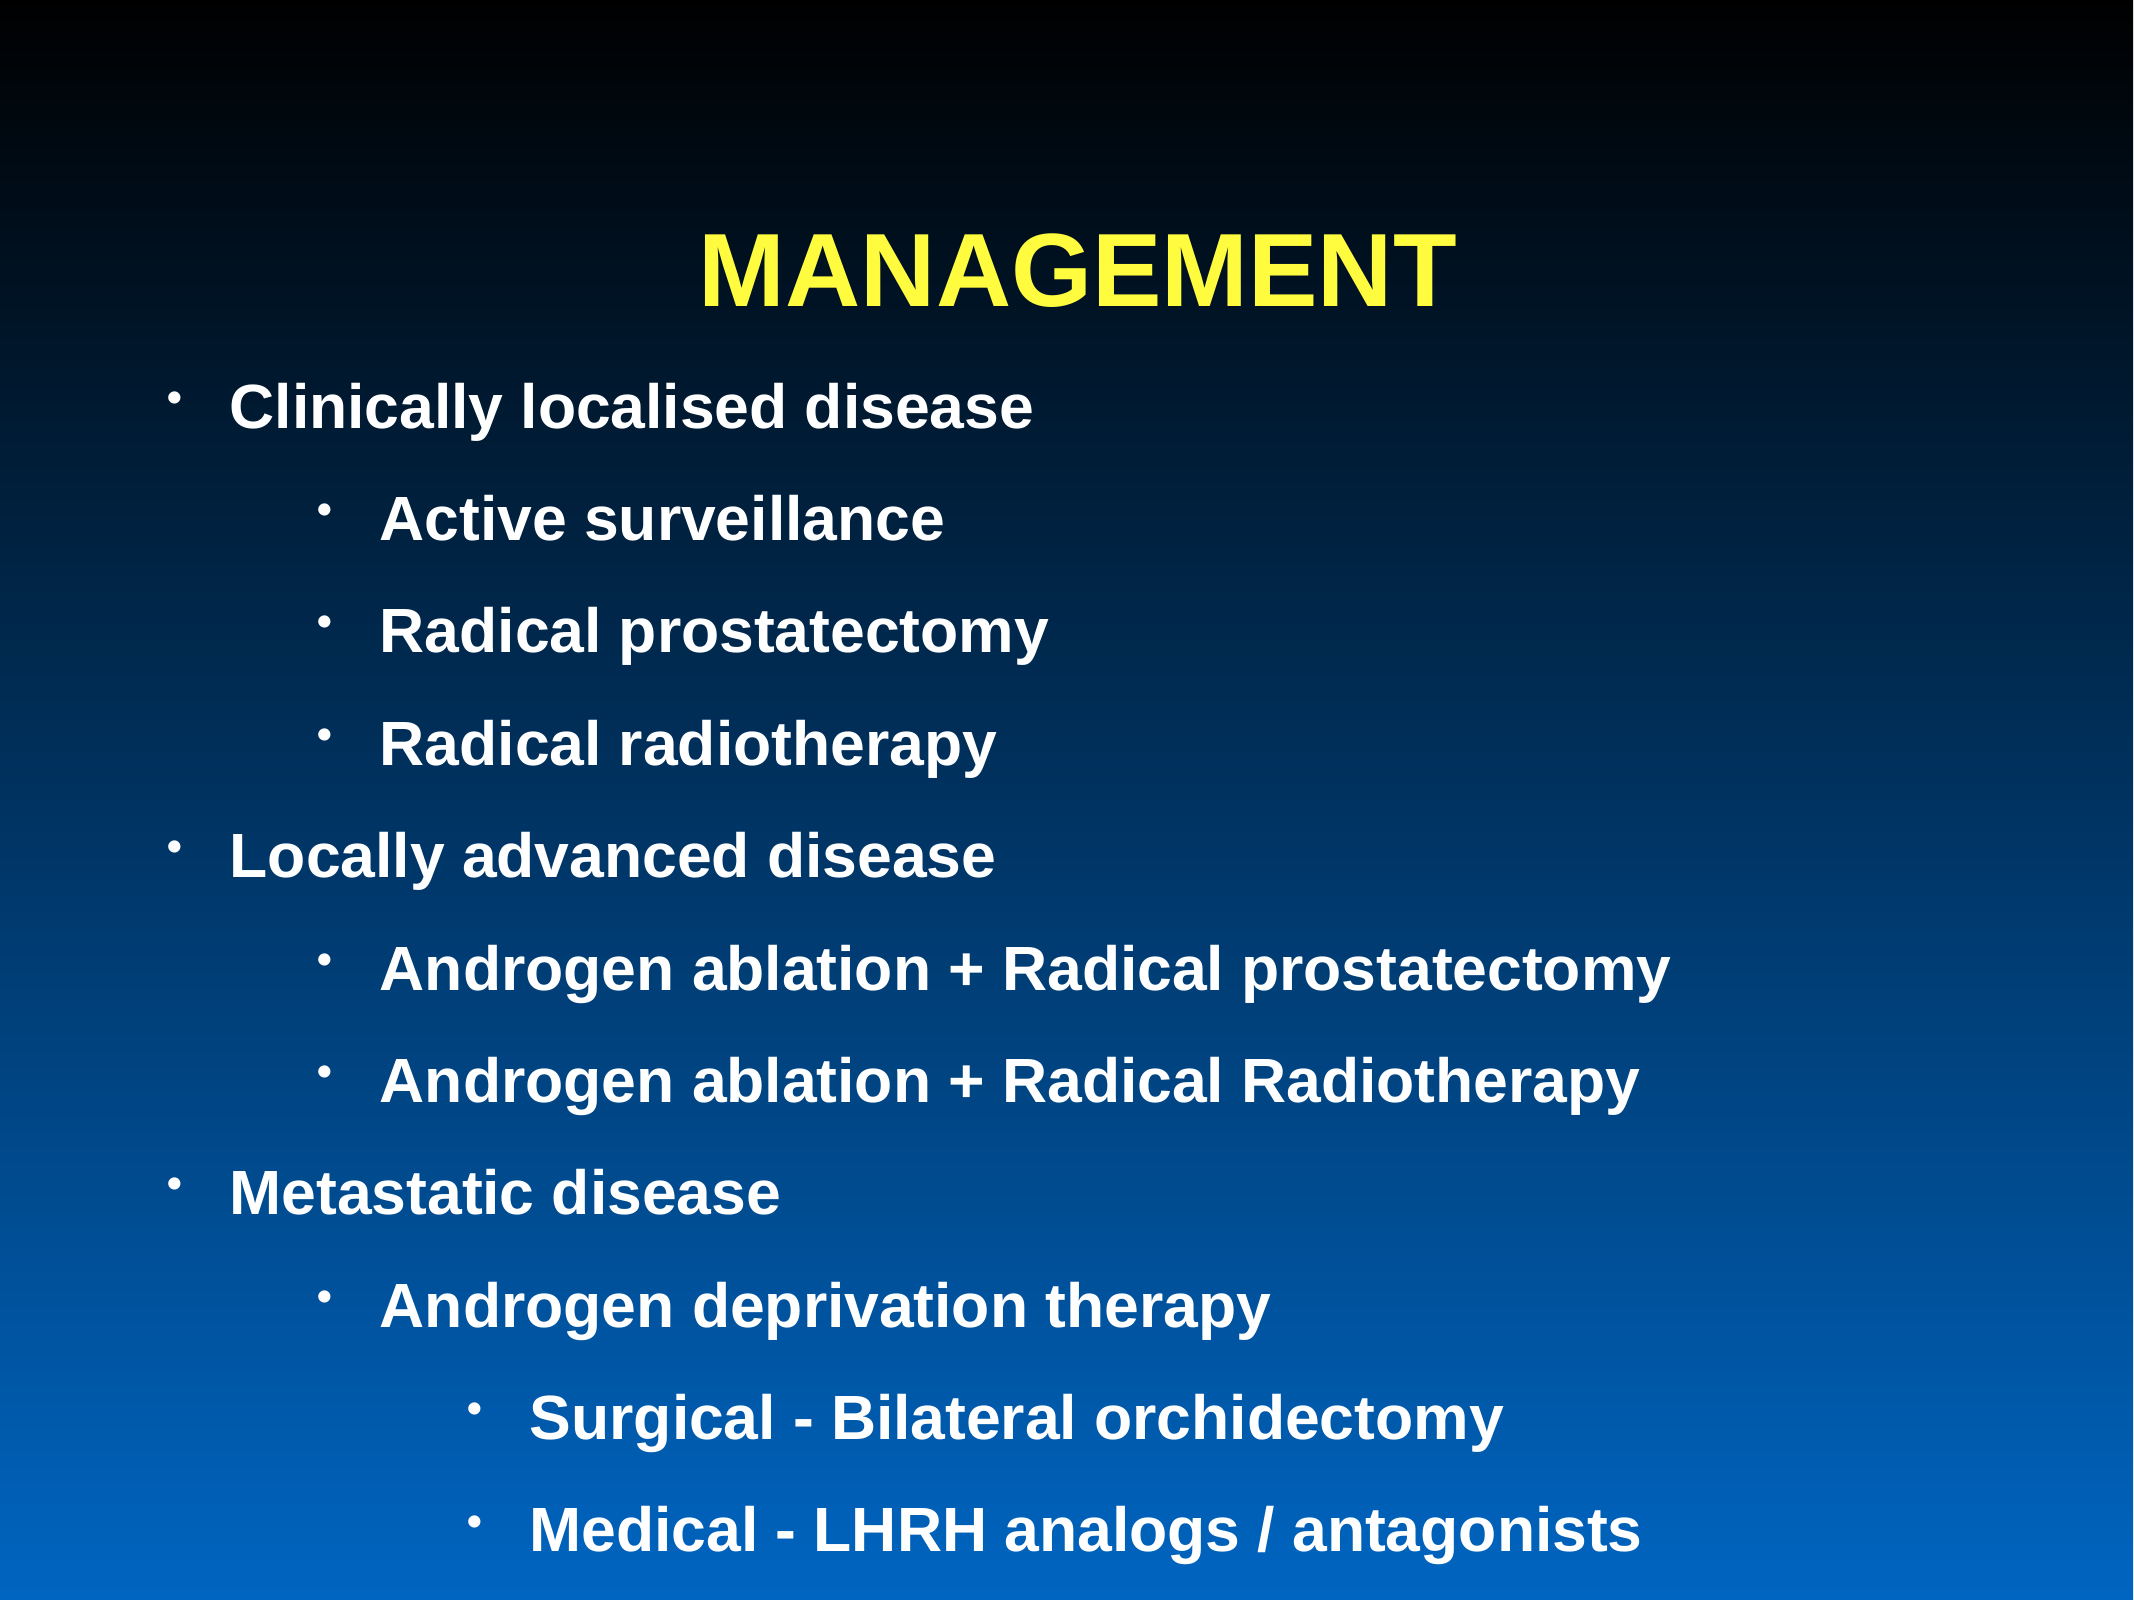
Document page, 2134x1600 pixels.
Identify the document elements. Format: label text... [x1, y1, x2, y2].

subtitle Clinically localised disease Active surveillance Radical prostatectomy Radical radiotherapy Locally advanced disease Androgen ablation + Radical prostatectomy Androgen ablation + Radical Radiotherapy Metastatic disease Androgen deprivation therapy Surgical - Bilateral orchidectomy Medical - LHRH analogs / antagonists [157, 321, 1976, 1571]
title MANAGEMENT [253, 110, 1903, 321]
